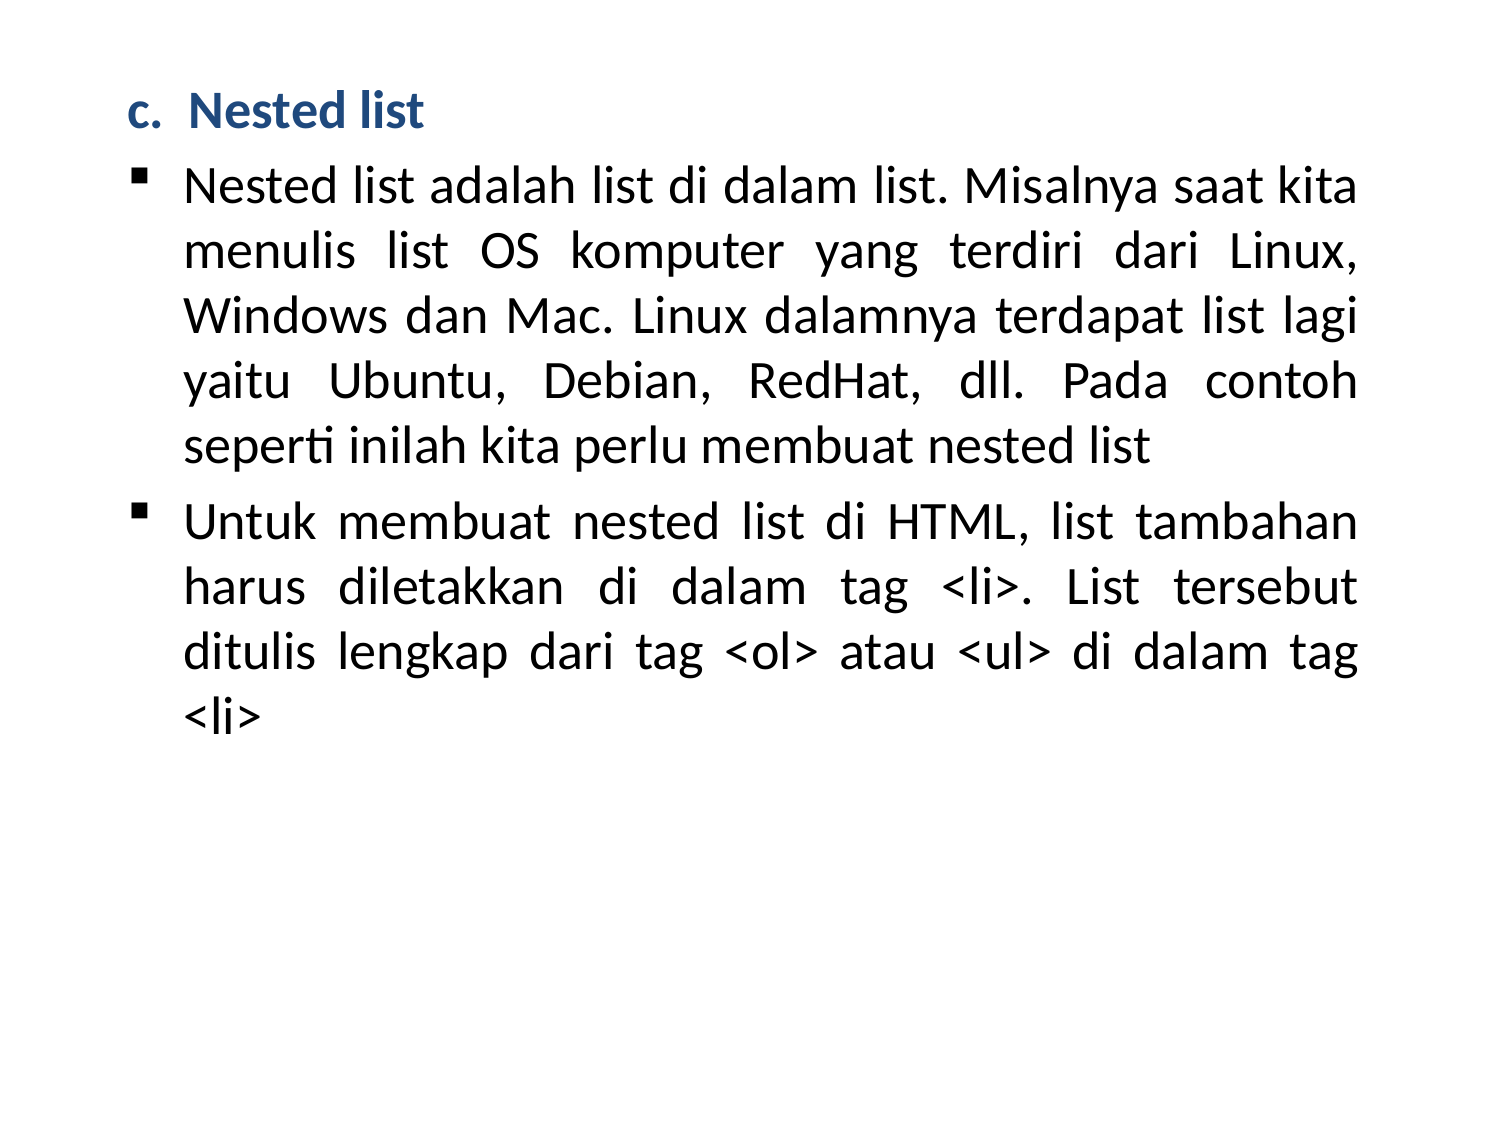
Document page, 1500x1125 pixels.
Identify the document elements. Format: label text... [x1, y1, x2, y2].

list c. Nested list Nested list adalah list di dalam list. Misalnya saat kita menulis list OS komputer yang terdiri dari Linux, Windows dan Mac. Linux dalamnya terdapat list lagi yaitu Ubuntu, Debian, RedHat, dll. Pada contoh seperti inilah kita perlu membuat nested list Untuk membuat nested list di HTML, list tambahan harus diletakkan di dalam tag <li>. List tersebut ditulis lengkap dari tag <ol> atau <ul> di dalam tag <li> [112, 66, 1376, 327]
